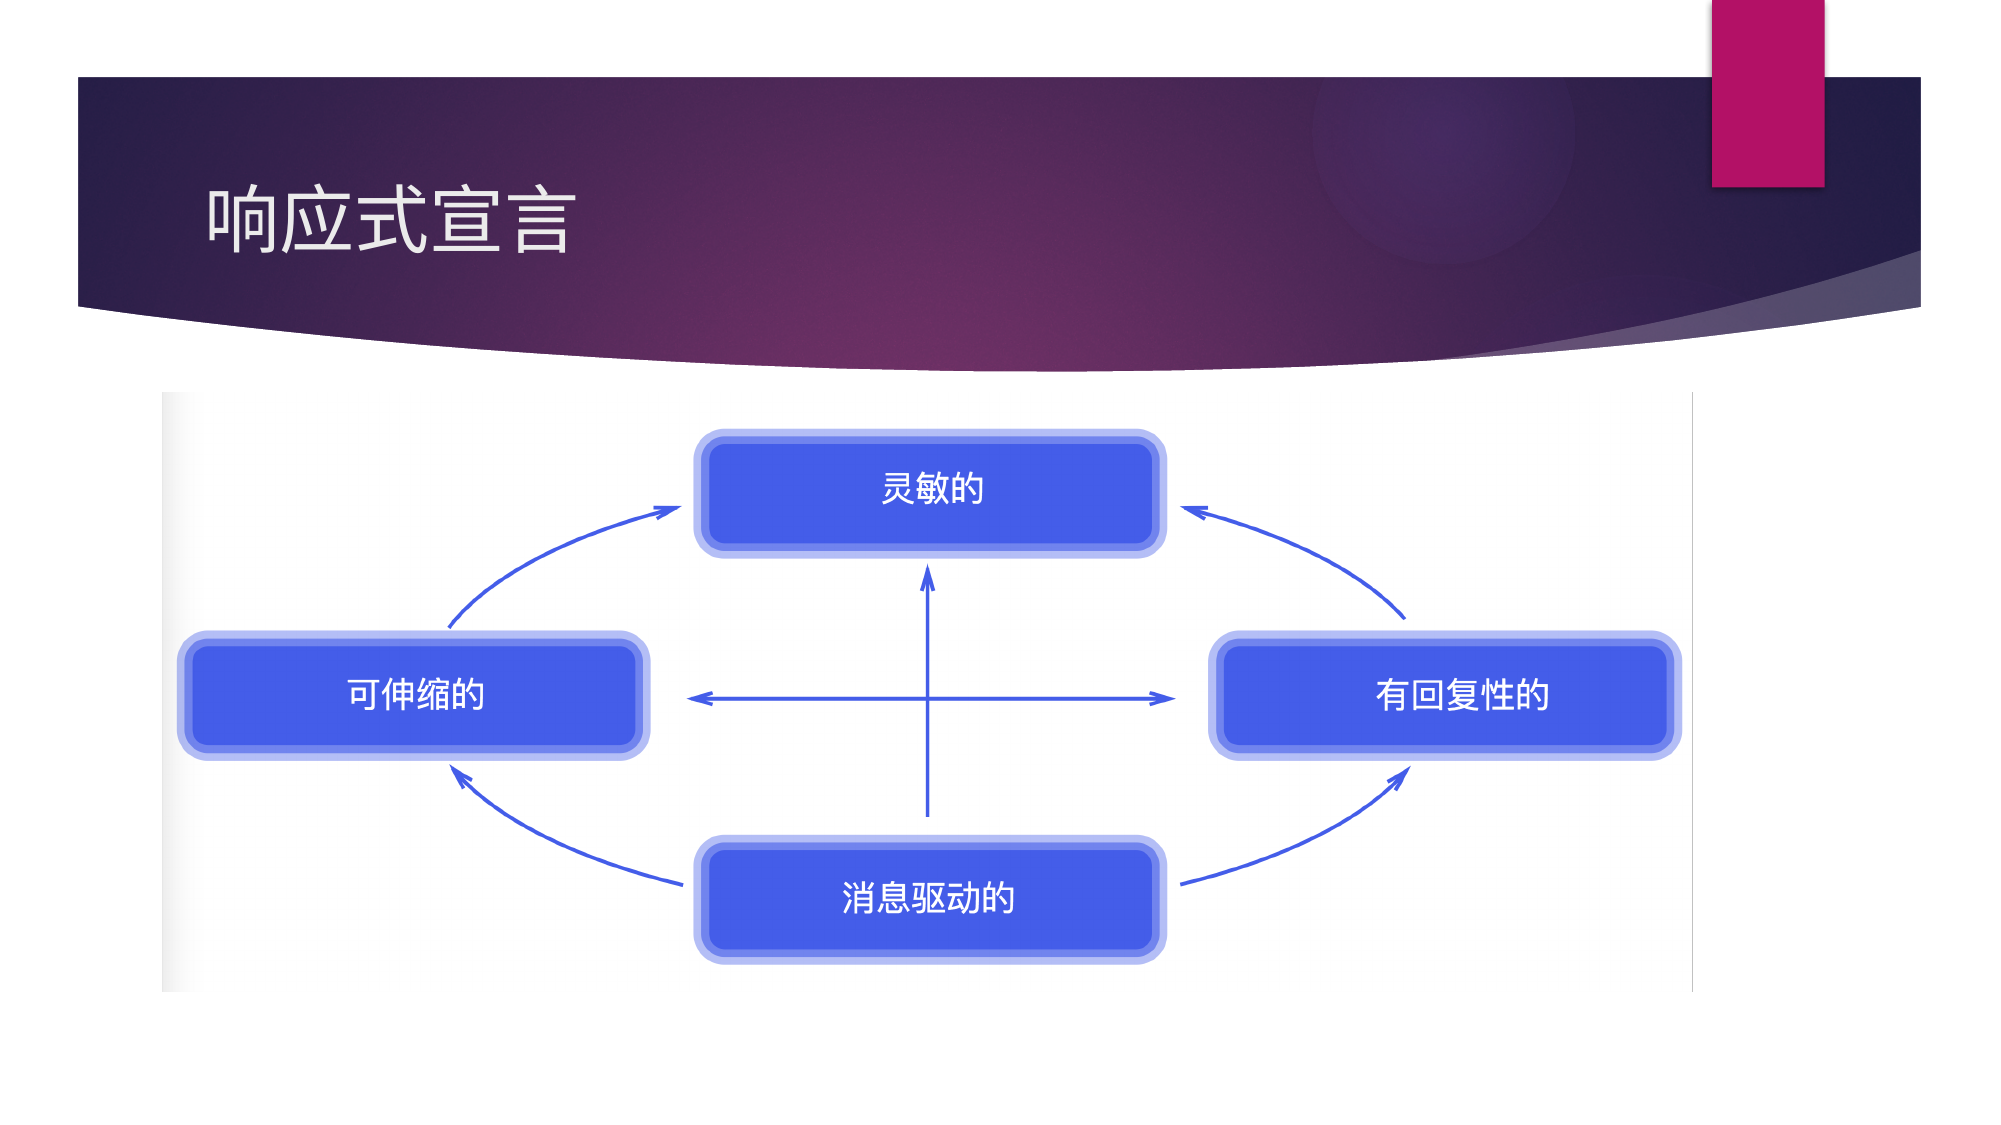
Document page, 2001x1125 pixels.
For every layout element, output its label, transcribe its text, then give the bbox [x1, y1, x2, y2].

title 响应式宣言 [189, 159, 1627, 276]
picture [162, 392, 1693, 993]
